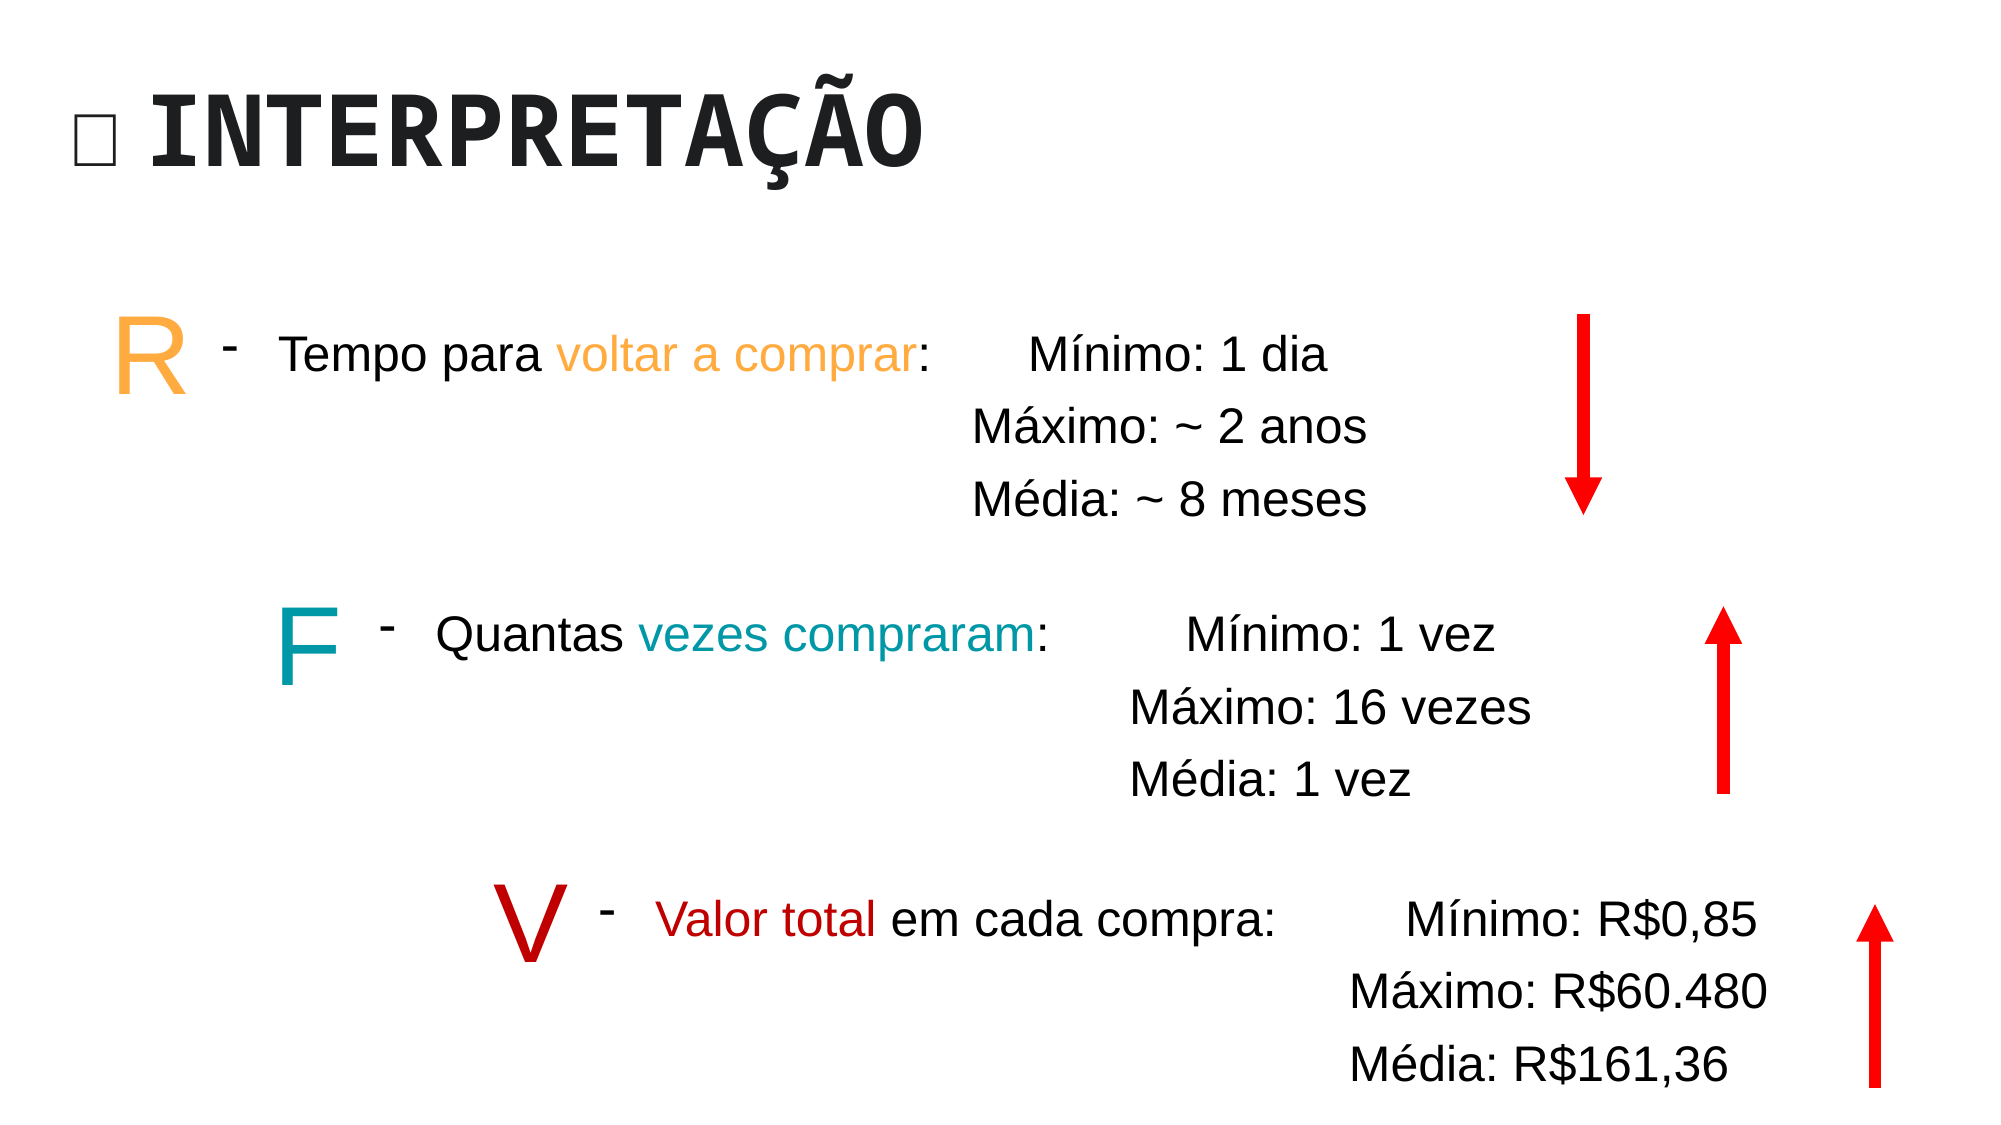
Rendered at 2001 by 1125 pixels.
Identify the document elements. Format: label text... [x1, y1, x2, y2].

text_box F [258, 565, 358, 716]
text_box R [94, 274, 207, 425]
text_box Valor total em cada compra: Mínimo: R$0,85 Máximo: R$60.480 Média: R$161,36 [584, 878, 1942, 1099]
text_box 📌 INTERPRETAÇÃO [67, 55, 1804, 187]
text_box V [478, 842, 584, 993]
text_box Tempo para voltar a comprar: Mínimo: 1 dia Máximo: ~ 2 anos Média: ~ 8 meses [206, 314, 1731, 534]
text_box Quantas vezes compraram: Mínimo: 1 vez Máximo: 16 vezes Média: 1 vez [364, 594, 1738, 814]
